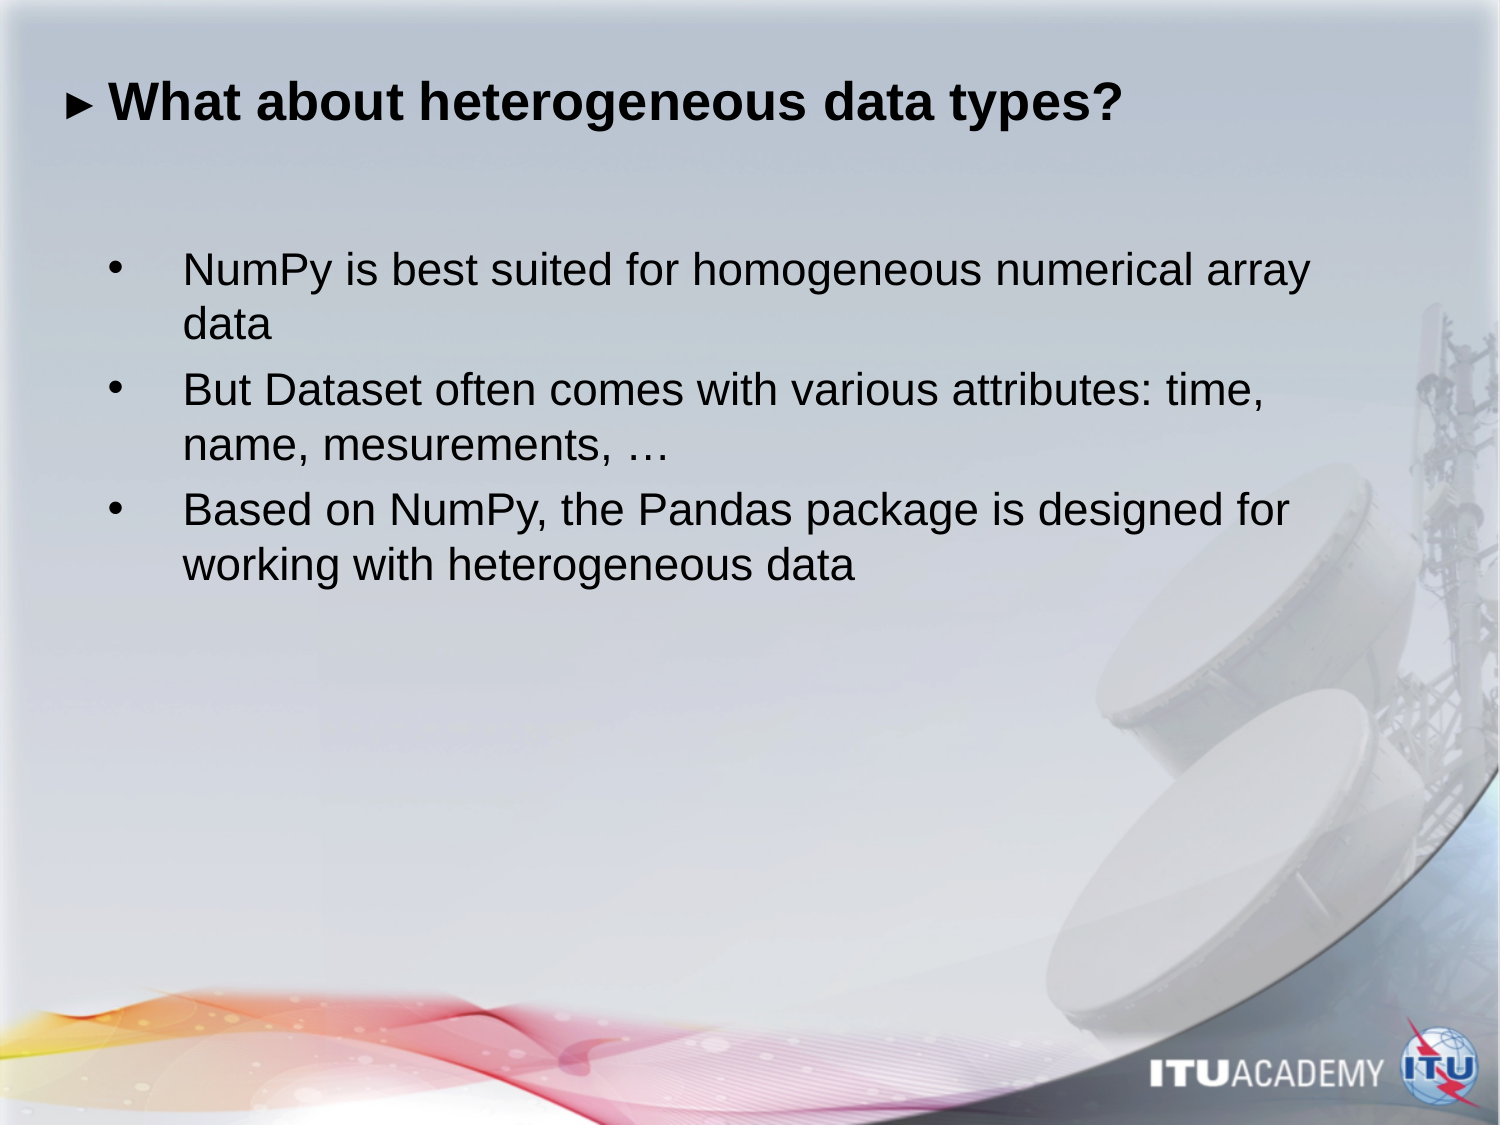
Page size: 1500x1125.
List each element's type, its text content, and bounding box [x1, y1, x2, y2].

title ▸ What about heterogeneous data types? [58, 58, 1410, 174]
picture [0, 0, 1500, 1125]
list NumPy is best suited for homogeneous numerical array data But Dataset often comes with various attributes: time, name, mesurements, … Based on NumPy, the Pandas package is designed for working with heterogeneous data [99, 231, 1342, 776]
